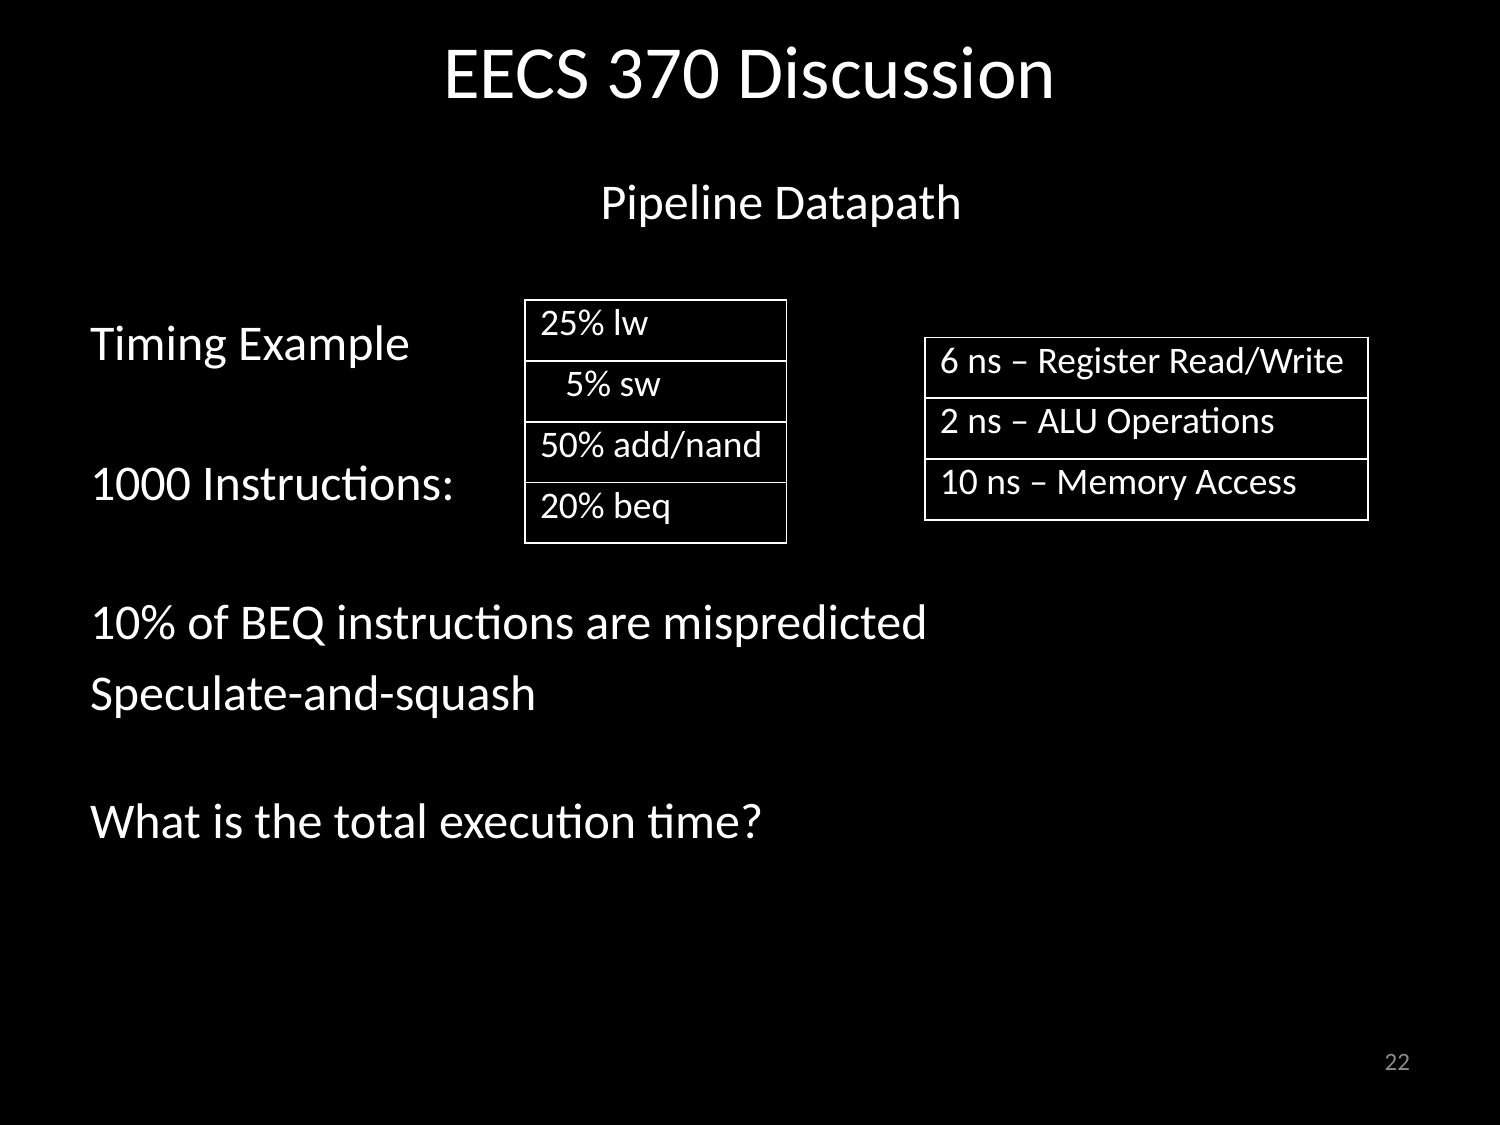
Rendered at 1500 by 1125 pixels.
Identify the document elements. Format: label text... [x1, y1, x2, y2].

table_cell 20% beq [526, 483, 786, 542]
title EECS 370 Discussion [75, 0, 1425, 162]
table_cell 50% add/nand [526, 423, 786, 482]
slide_number 22 [1074, 1030, 1425, 1091]
table_header 6 ns – Register Read/Write [926, 338, 1367, 397]
table_cell 10 ns – Memory Access [926, 460, 1367, 519]
table_header 25% lw [526, 301, 786, 360]
list Pipeline Datapath Timing Example 1000 Instructions: 10% of BEQ instructions are mispredicted Speculate-and-squash What is the total execution time? [75, 162, 1488, 1050]
table_cell 5% sw [526, 362, 786, 421]
table_cell 2 ns – ALU Operations [926, 399, 1367, 458]
